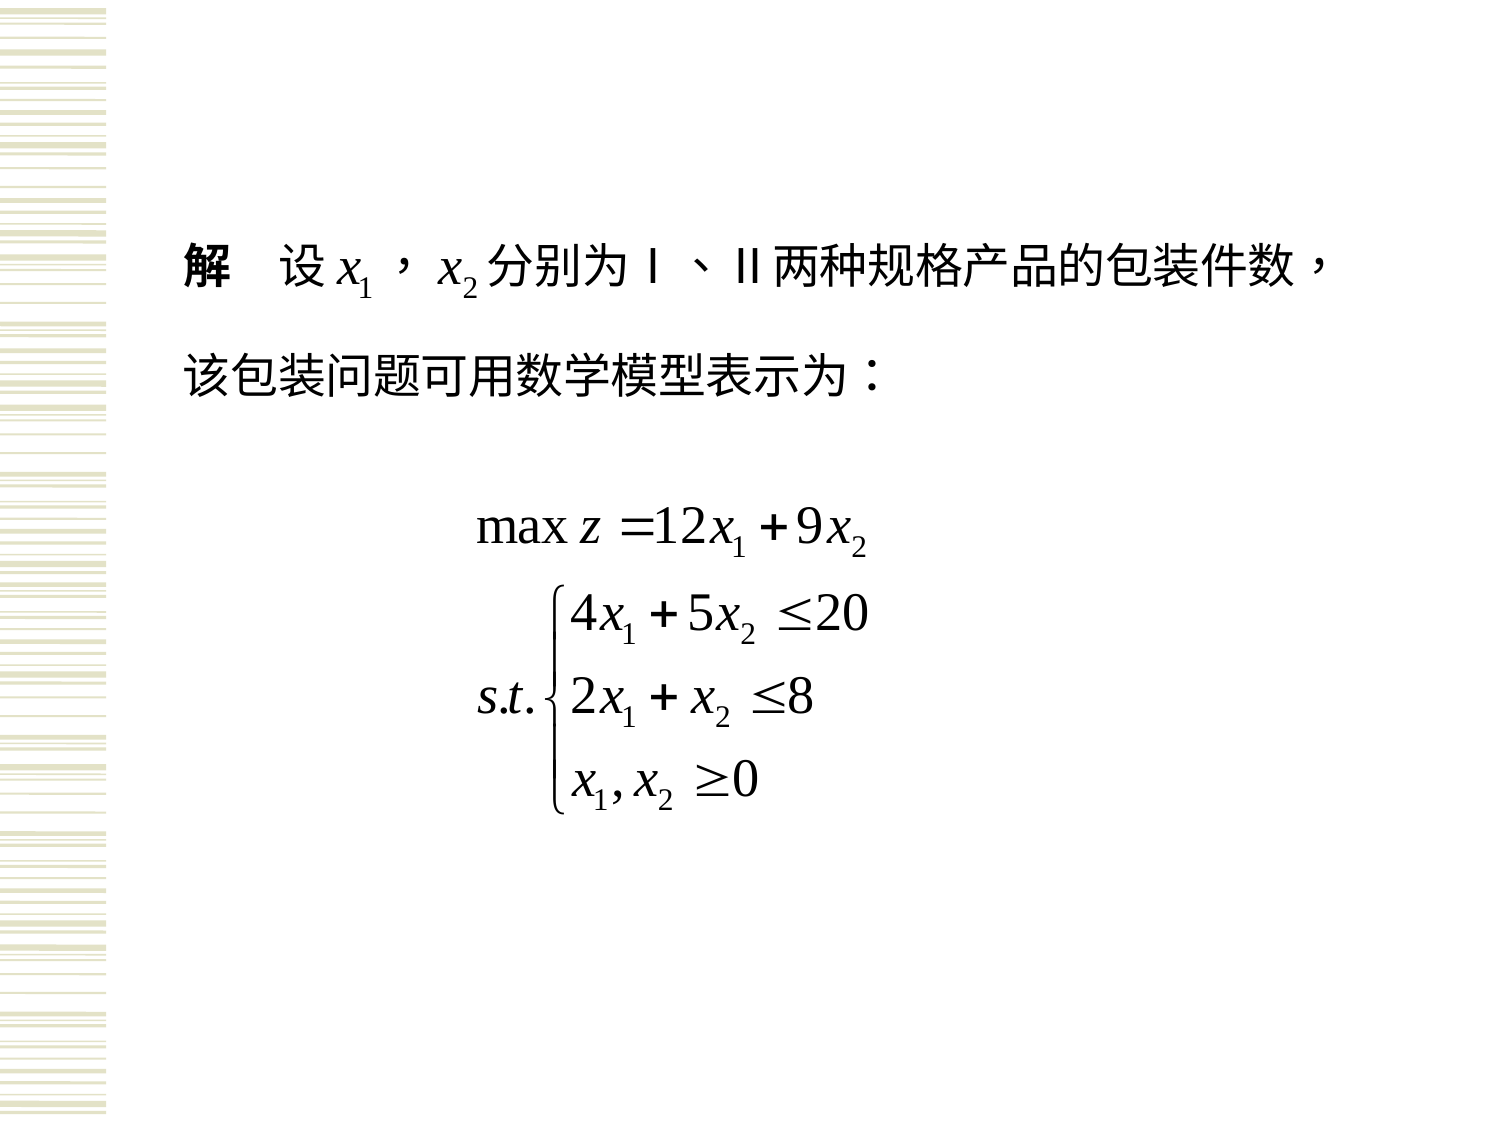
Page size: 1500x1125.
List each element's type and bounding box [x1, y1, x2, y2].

text_box [87, 199, 1444, 835]
